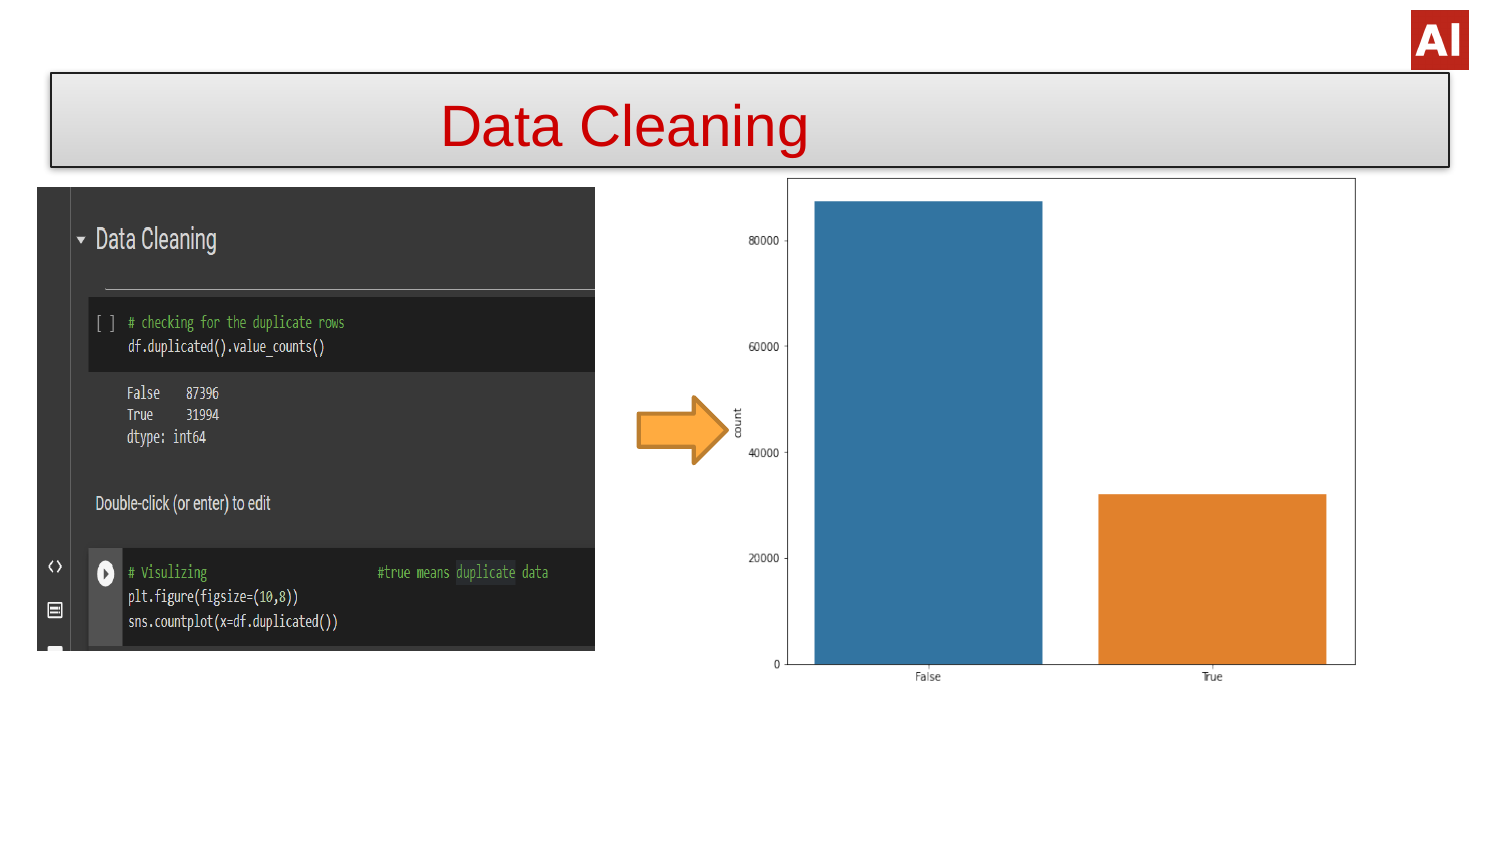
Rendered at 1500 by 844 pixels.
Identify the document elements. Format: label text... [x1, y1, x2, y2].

picture [1411, 10, 1469, 70]
text_box [636, 395, 721, 466]
picture [37, 187, 595, 651]
picture [726, 169, 1361, 691]
title Data Cleaning [50, 72, 1450, 168]
